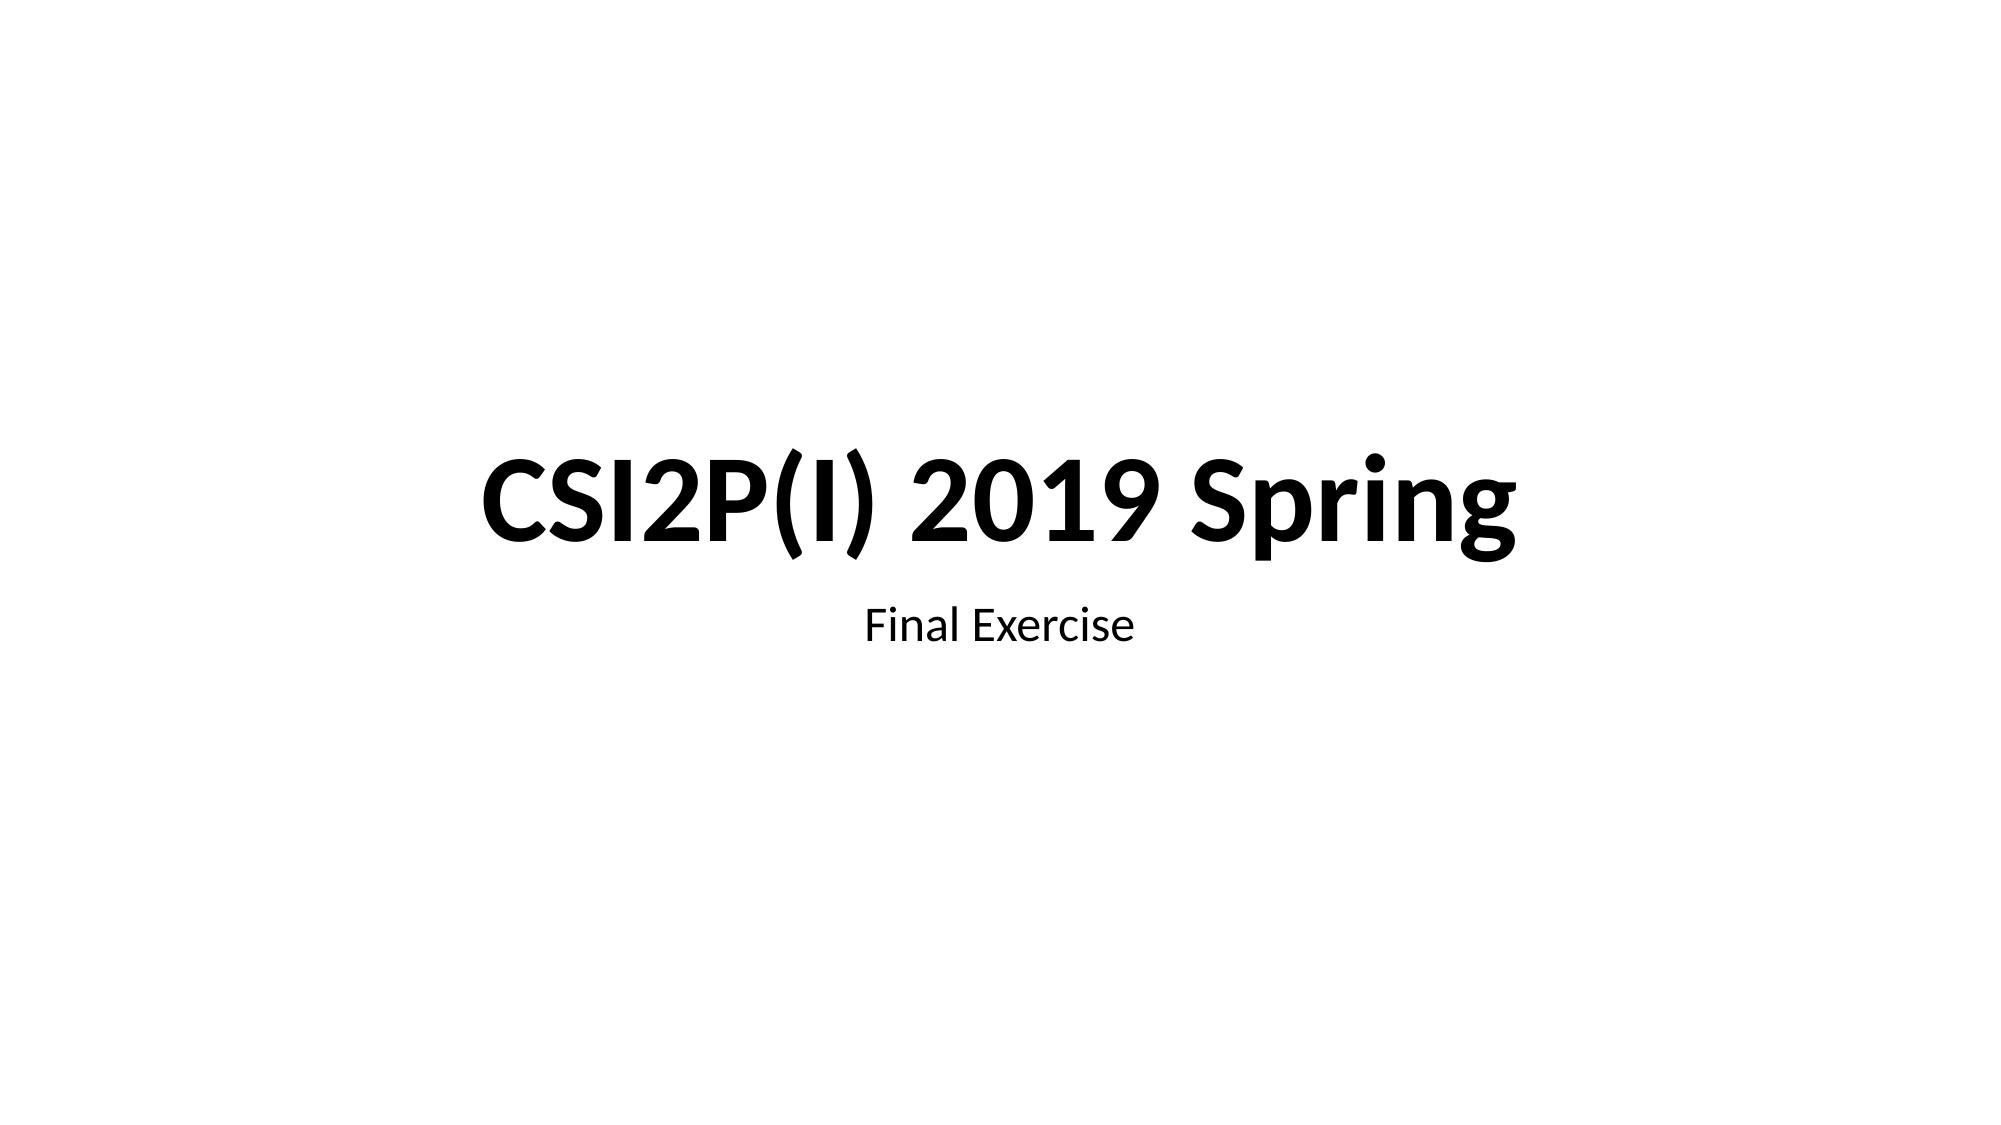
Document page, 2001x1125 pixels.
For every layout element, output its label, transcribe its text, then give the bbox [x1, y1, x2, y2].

title CSI2P(I) 2019 Spring [249, 184, 1750, 576]
subtitle Final Exercise [249, 590, 1750, 863]
